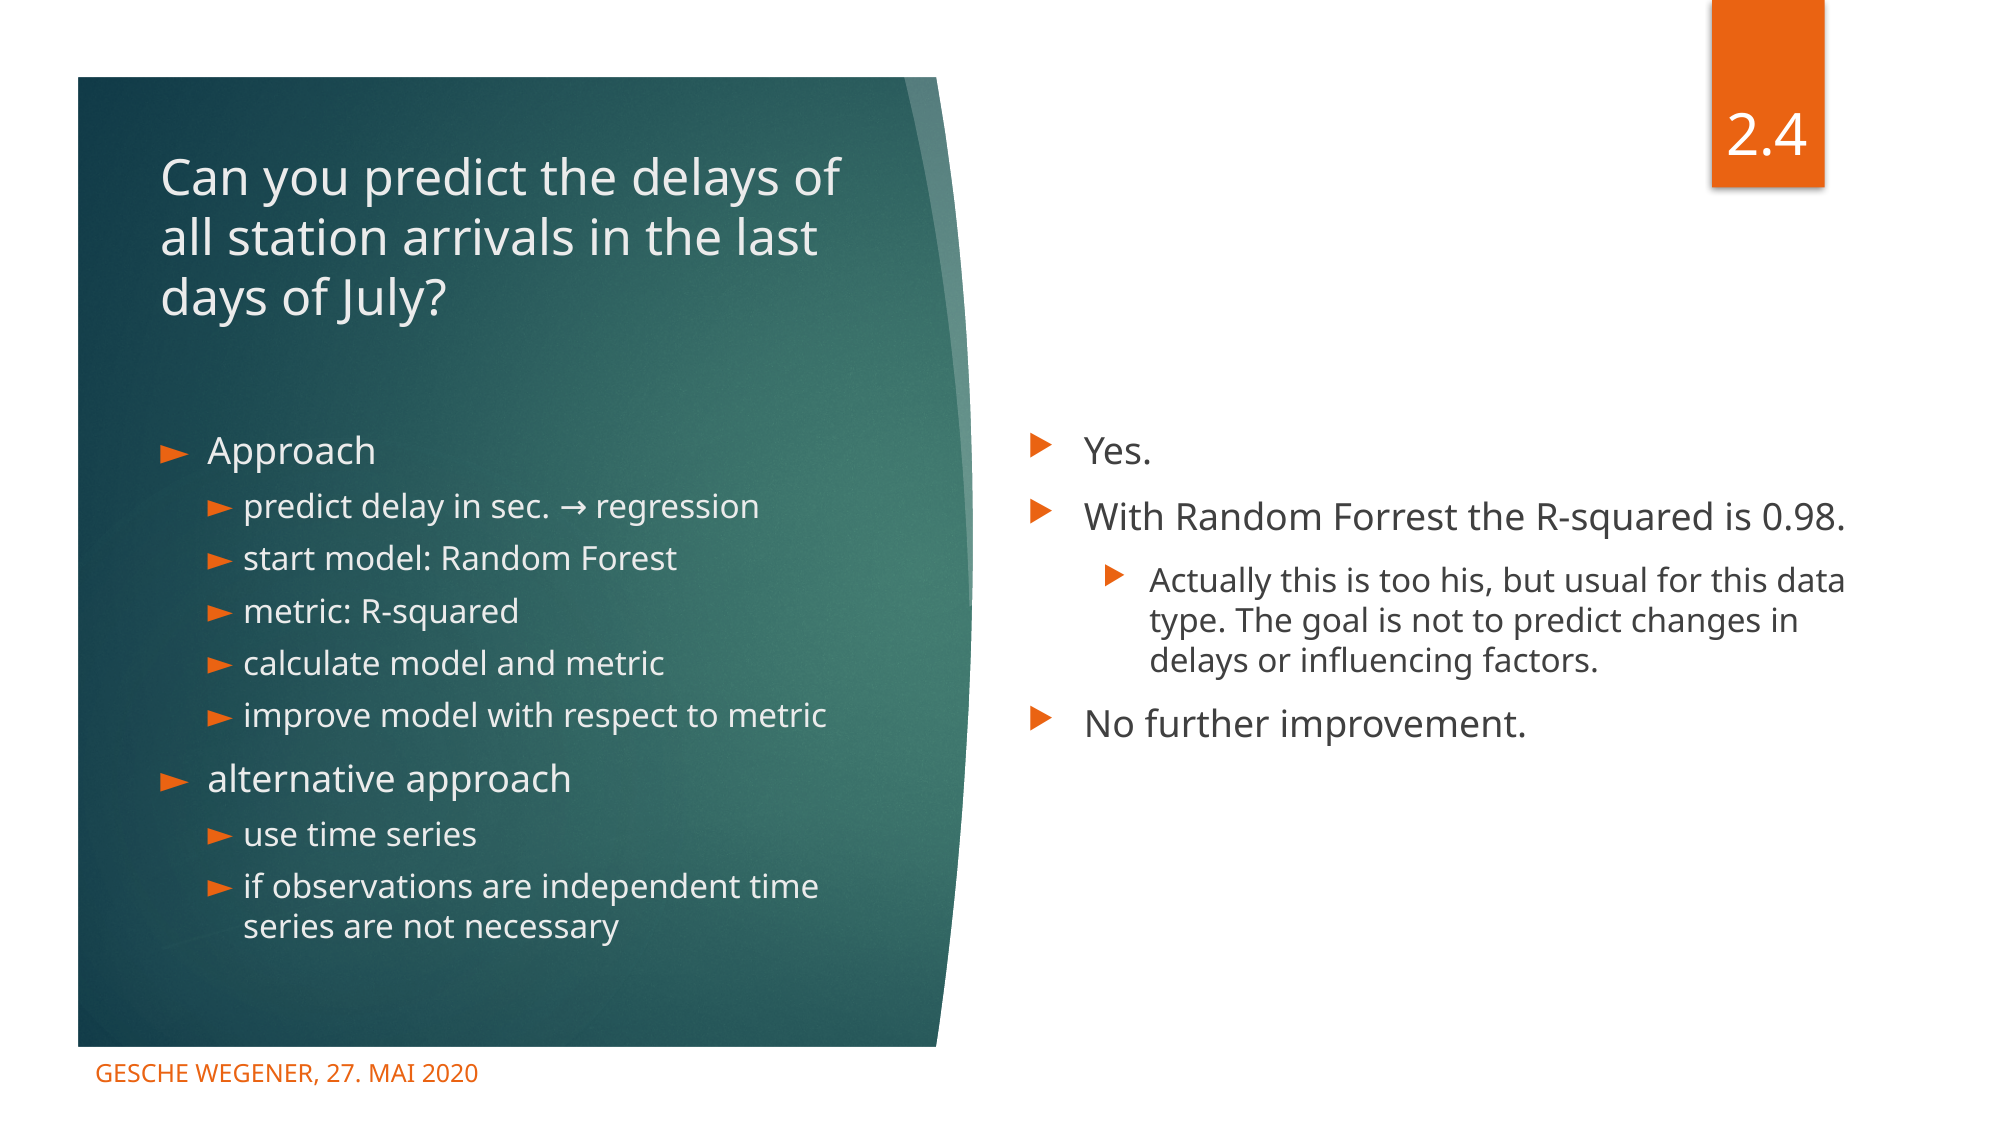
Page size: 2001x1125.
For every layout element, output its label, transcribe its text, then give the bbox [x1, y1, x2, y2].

footer Gesche Wegener, 27. Mai 2020 [79, 1048, 715, 1100]
list Approach predict delay in sec. → regression start model: Random Forest metric: R-squared calculate model and metric improve model with respect to metric alternative approach use time series if observations are independent time series are not necessary [145, 420, 872, 989]
slide_number 2.4 [1698, 48, 1836, 175]
list Yes. With Random Forrest the R-squared is 0.98. Actually this is too his, but usual for this data type. The goal is not to predict changes in delays or influencing factors. No further improvement. [1012, 190, 1910, 1048]
title Can you predict the delays of all station arrivals in the last days of July? [145, 137, 872, 400]
